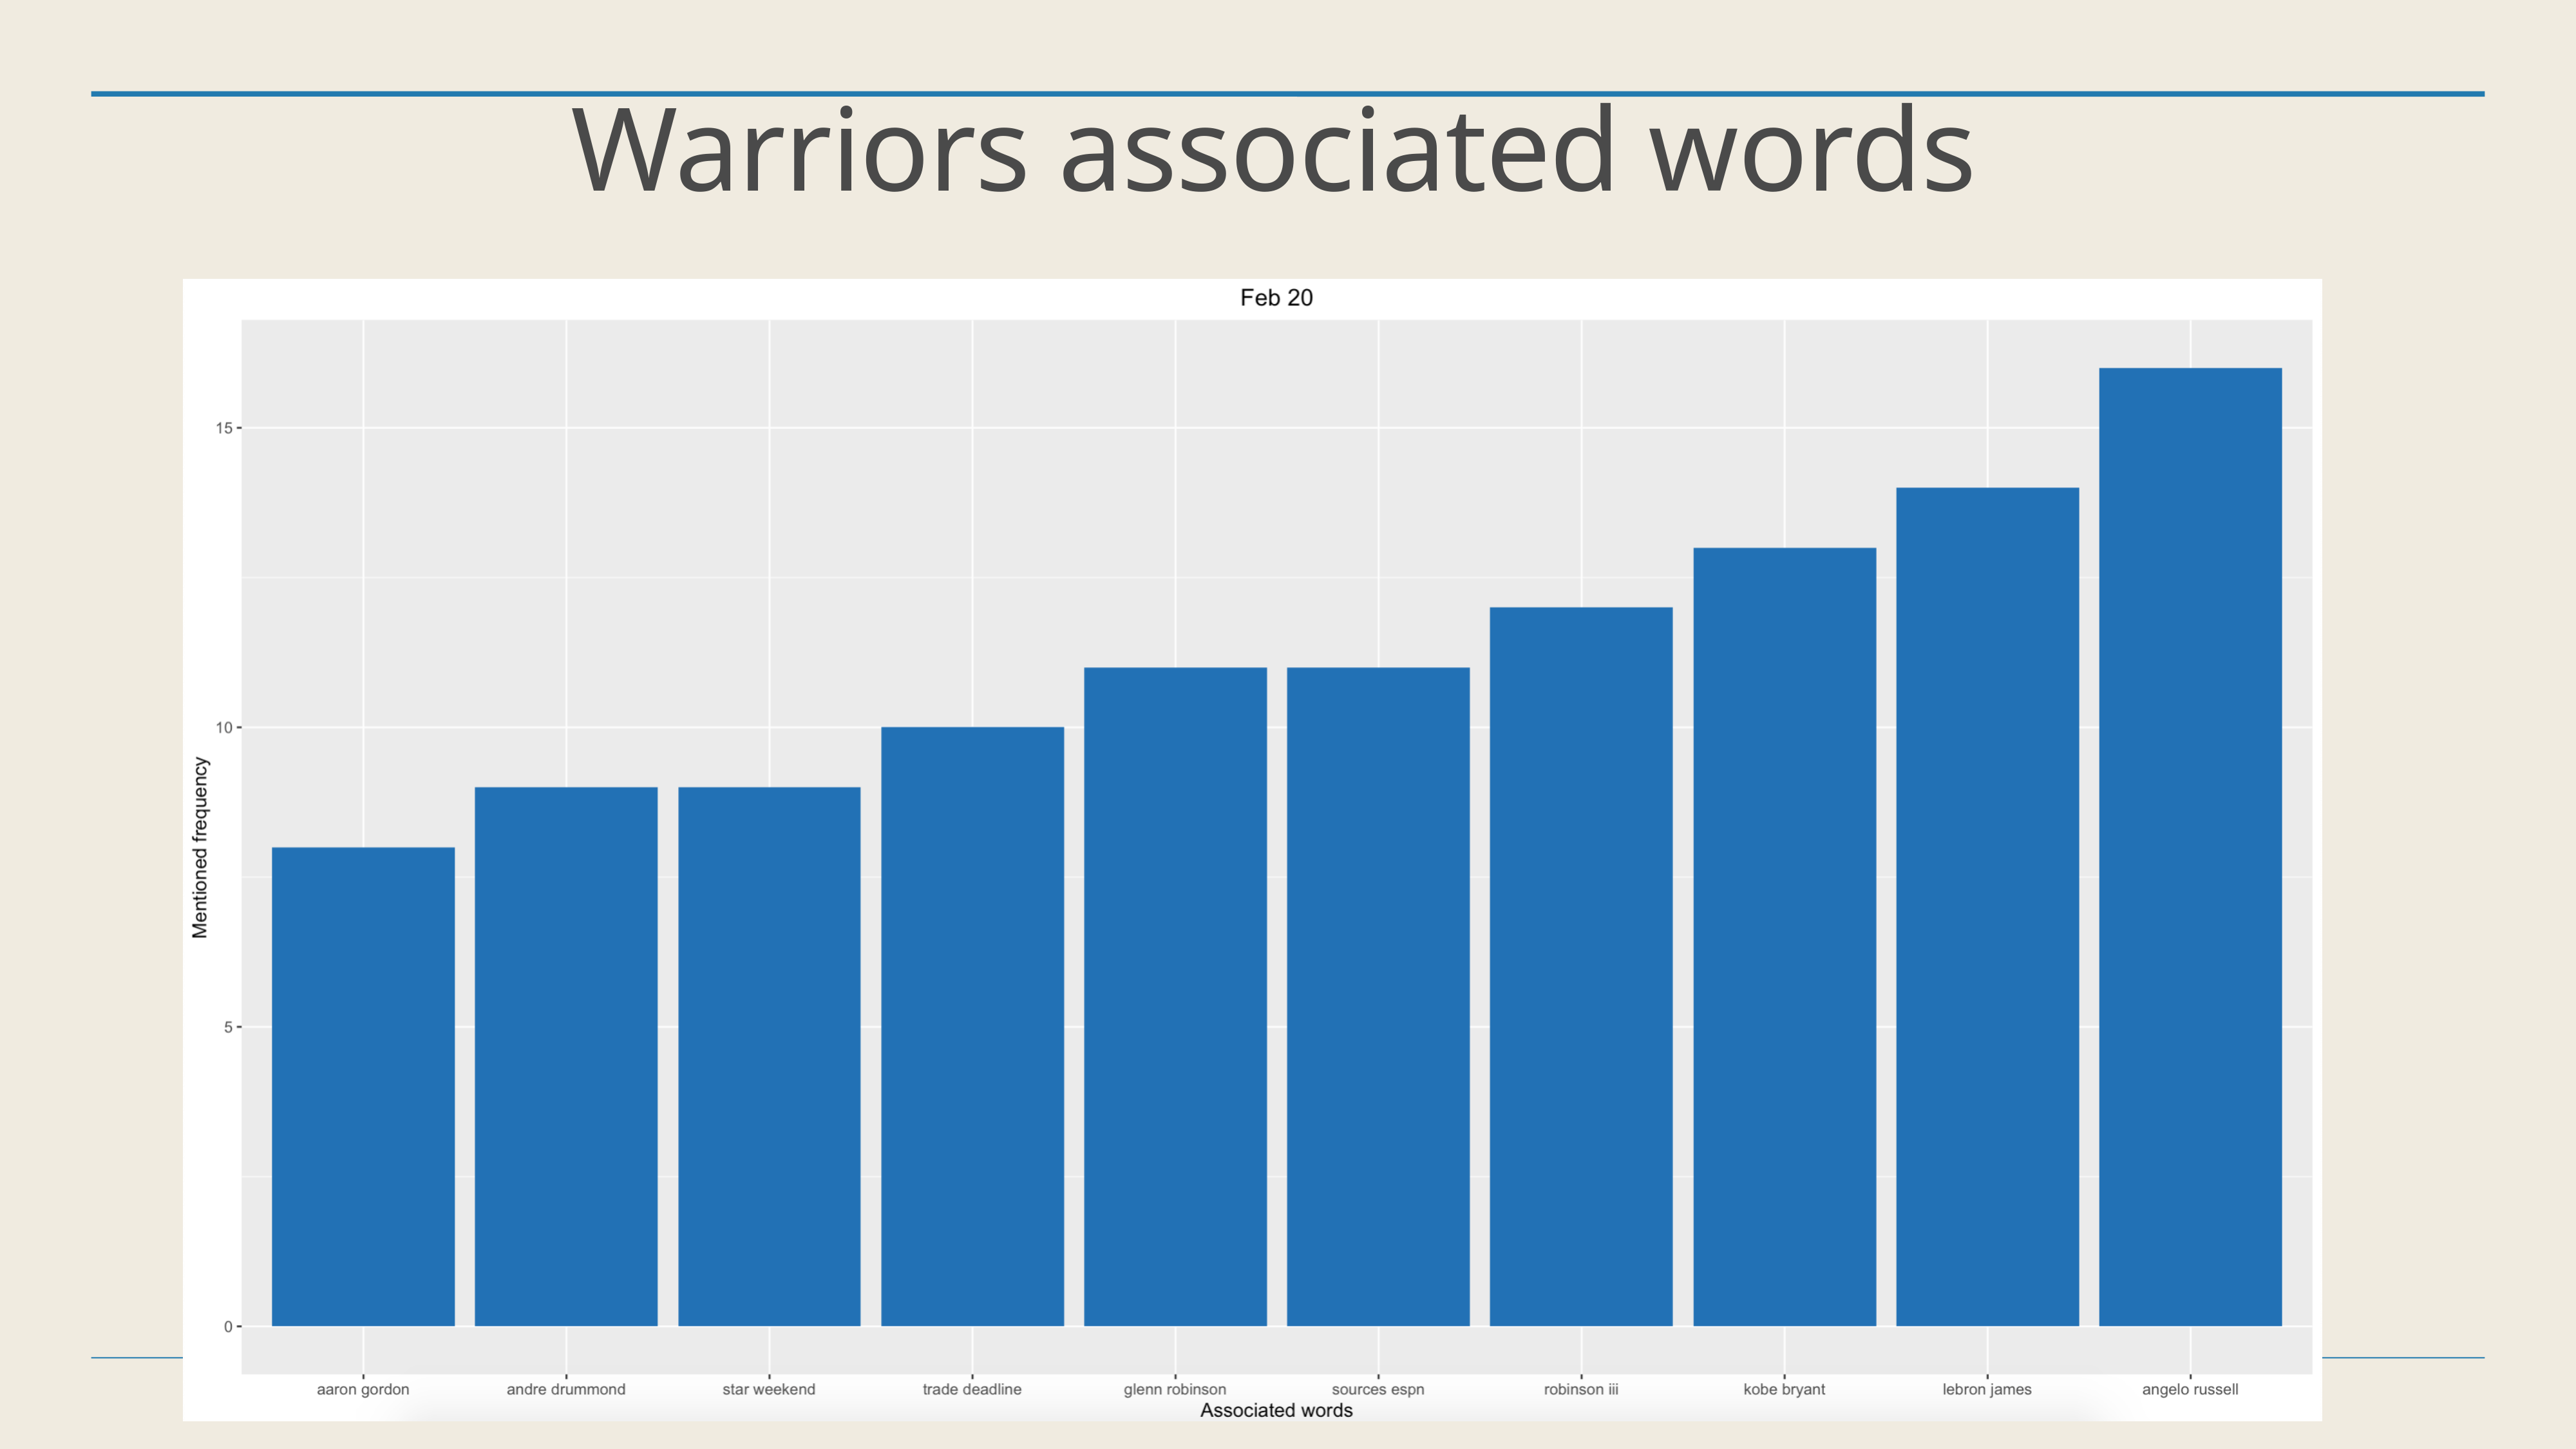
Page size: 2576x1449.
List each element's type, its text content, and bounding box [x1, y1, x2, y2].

title Warriors associated words [182, 97, 2394, 439]
picture [183, 279, 2322, 1421]
